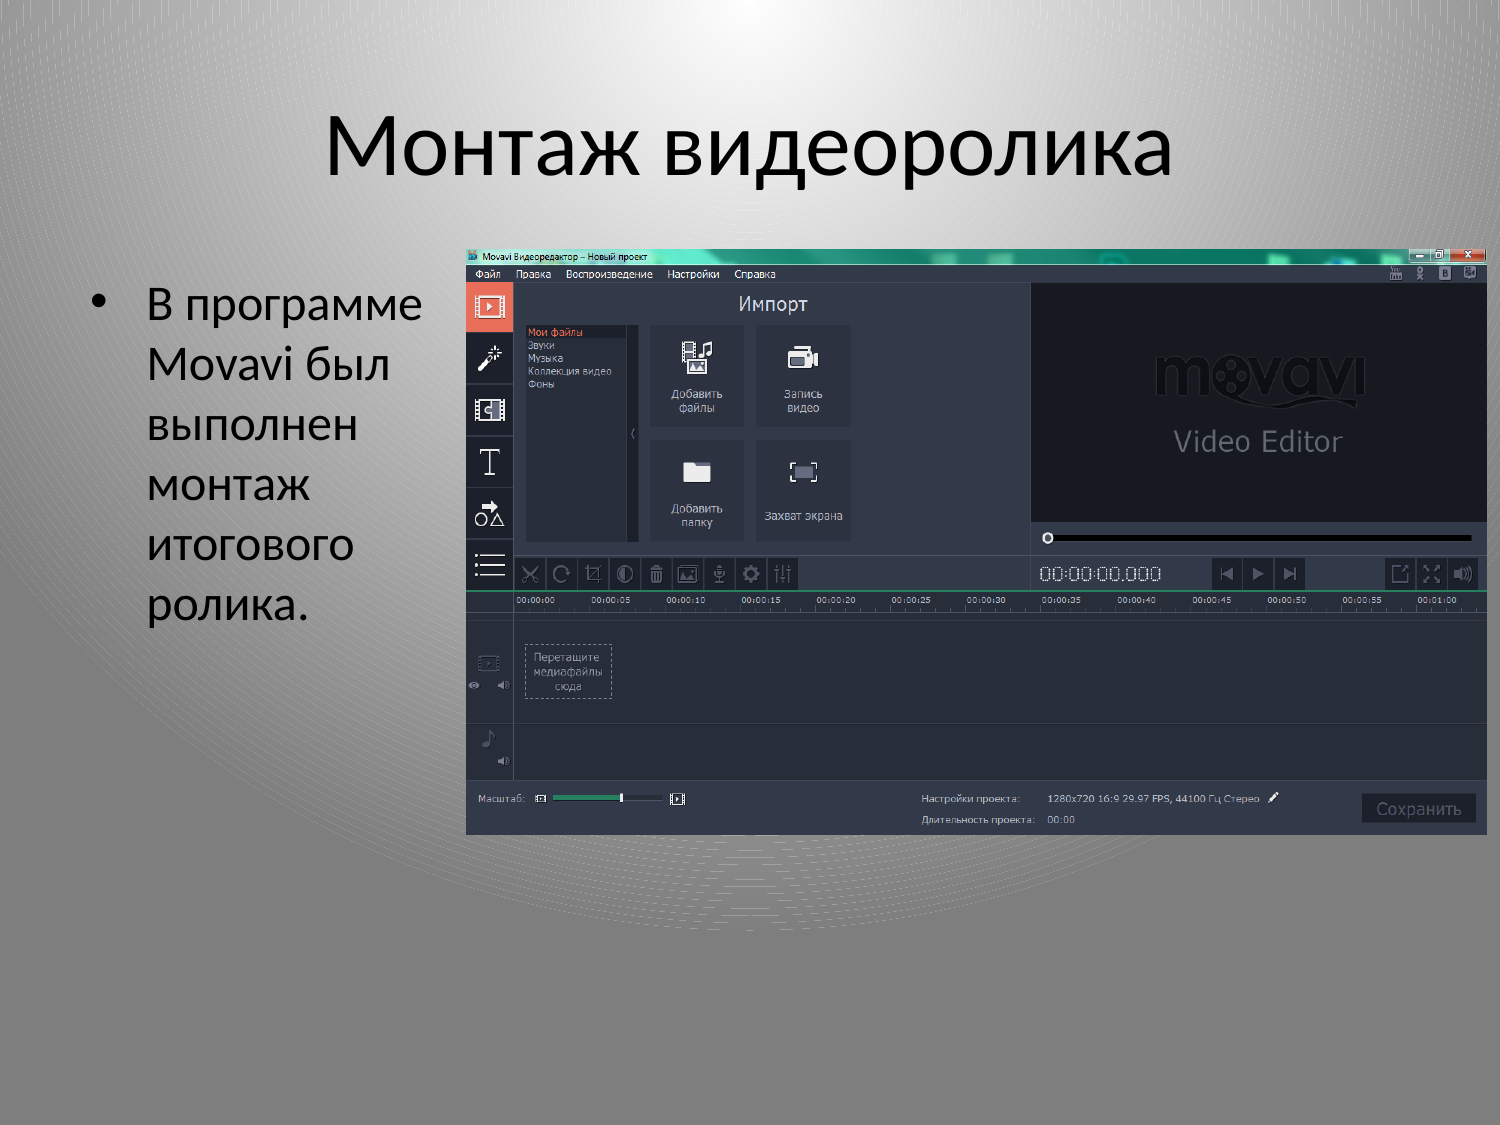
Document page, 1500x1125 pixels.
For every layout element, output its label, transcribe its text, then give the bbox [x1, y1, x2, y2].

title Монтаж видеоролика [75, 45, 1425, 233]
picture [466, 249, 1488, 835]
list В программе Movavi был выполнен монтаж итогового ролика. [75, 262, 538, 1005]
